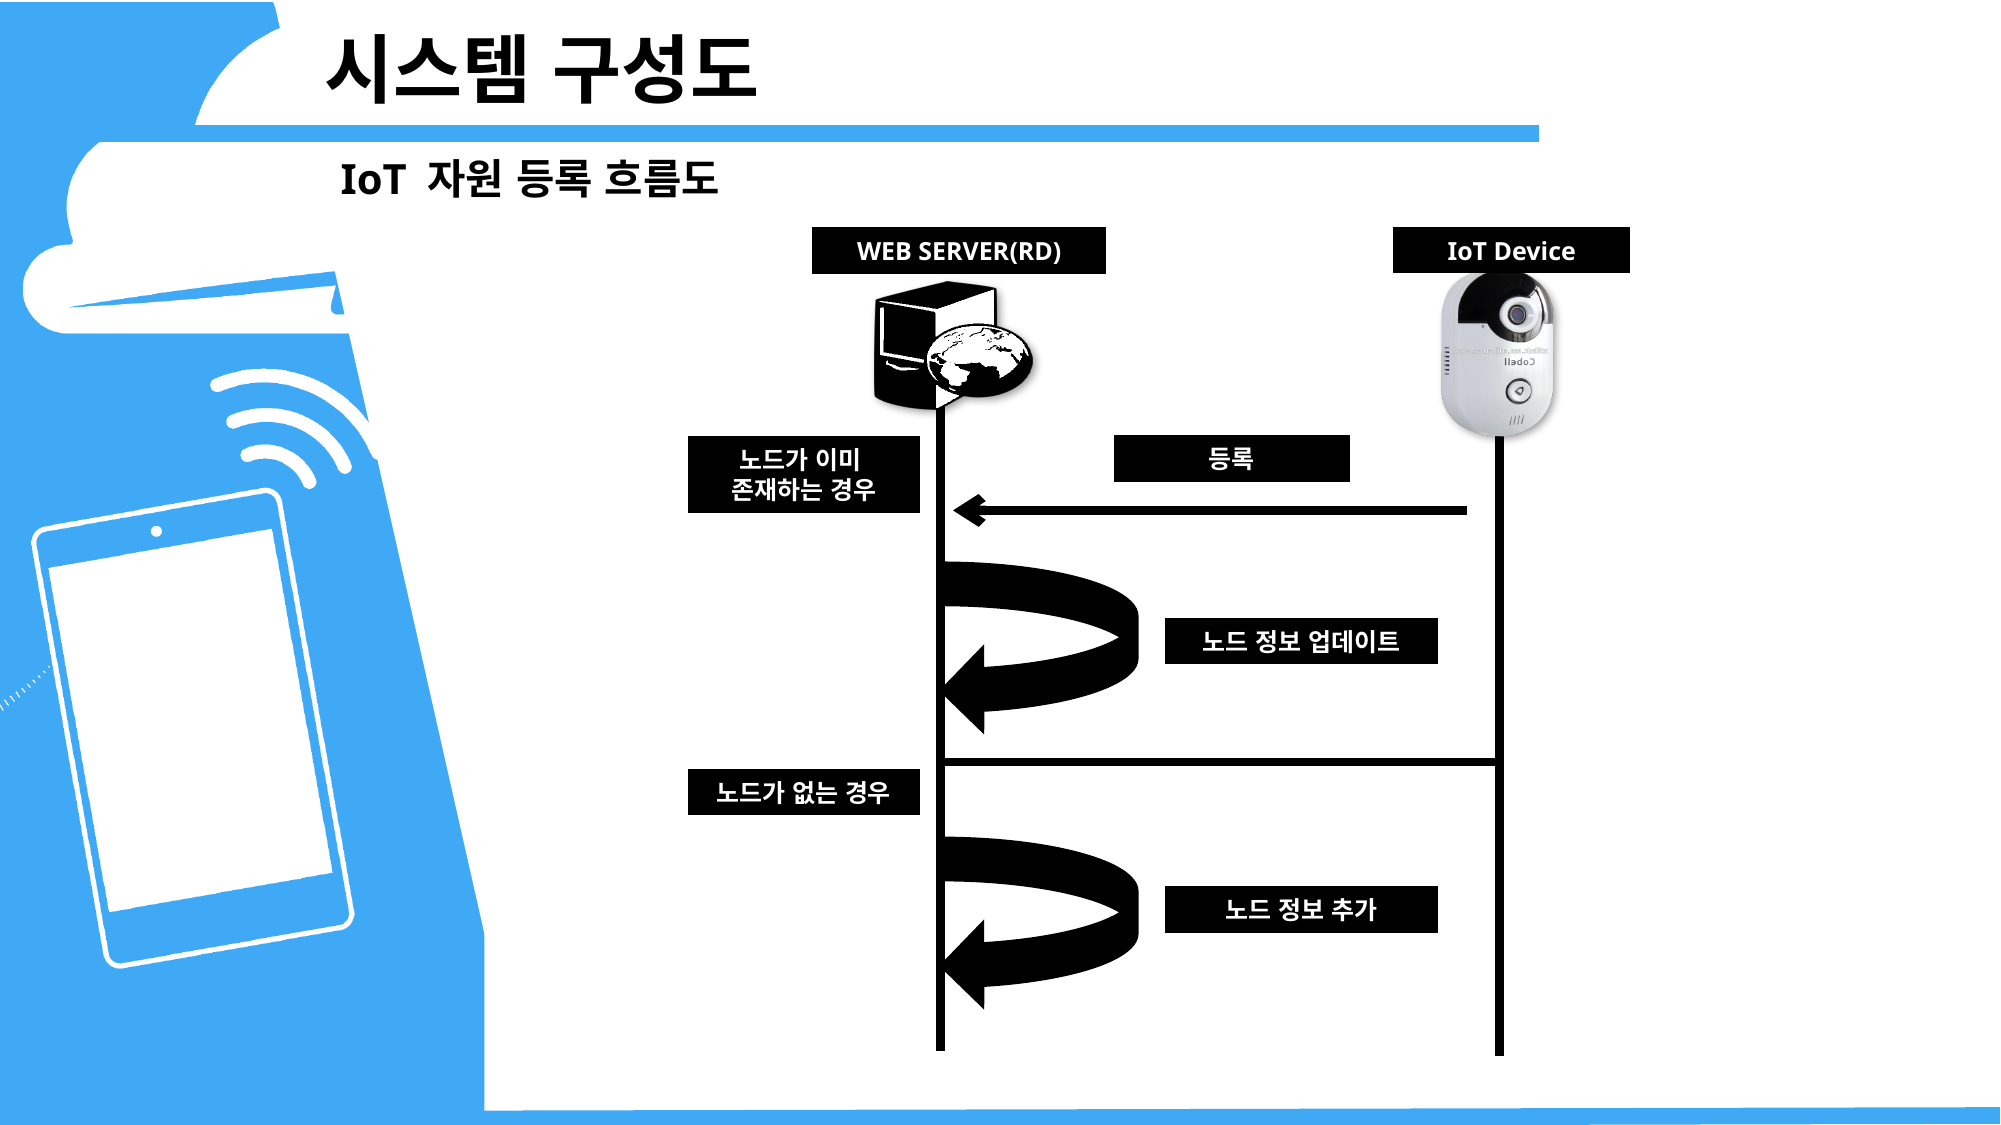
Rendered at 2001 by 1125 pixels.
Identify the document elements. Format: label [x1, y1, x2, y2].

picture [1433, 264, 1567, 442]
text_box [0, 0, 2000, 1125]
picture [858, 281, 1048, 410]
